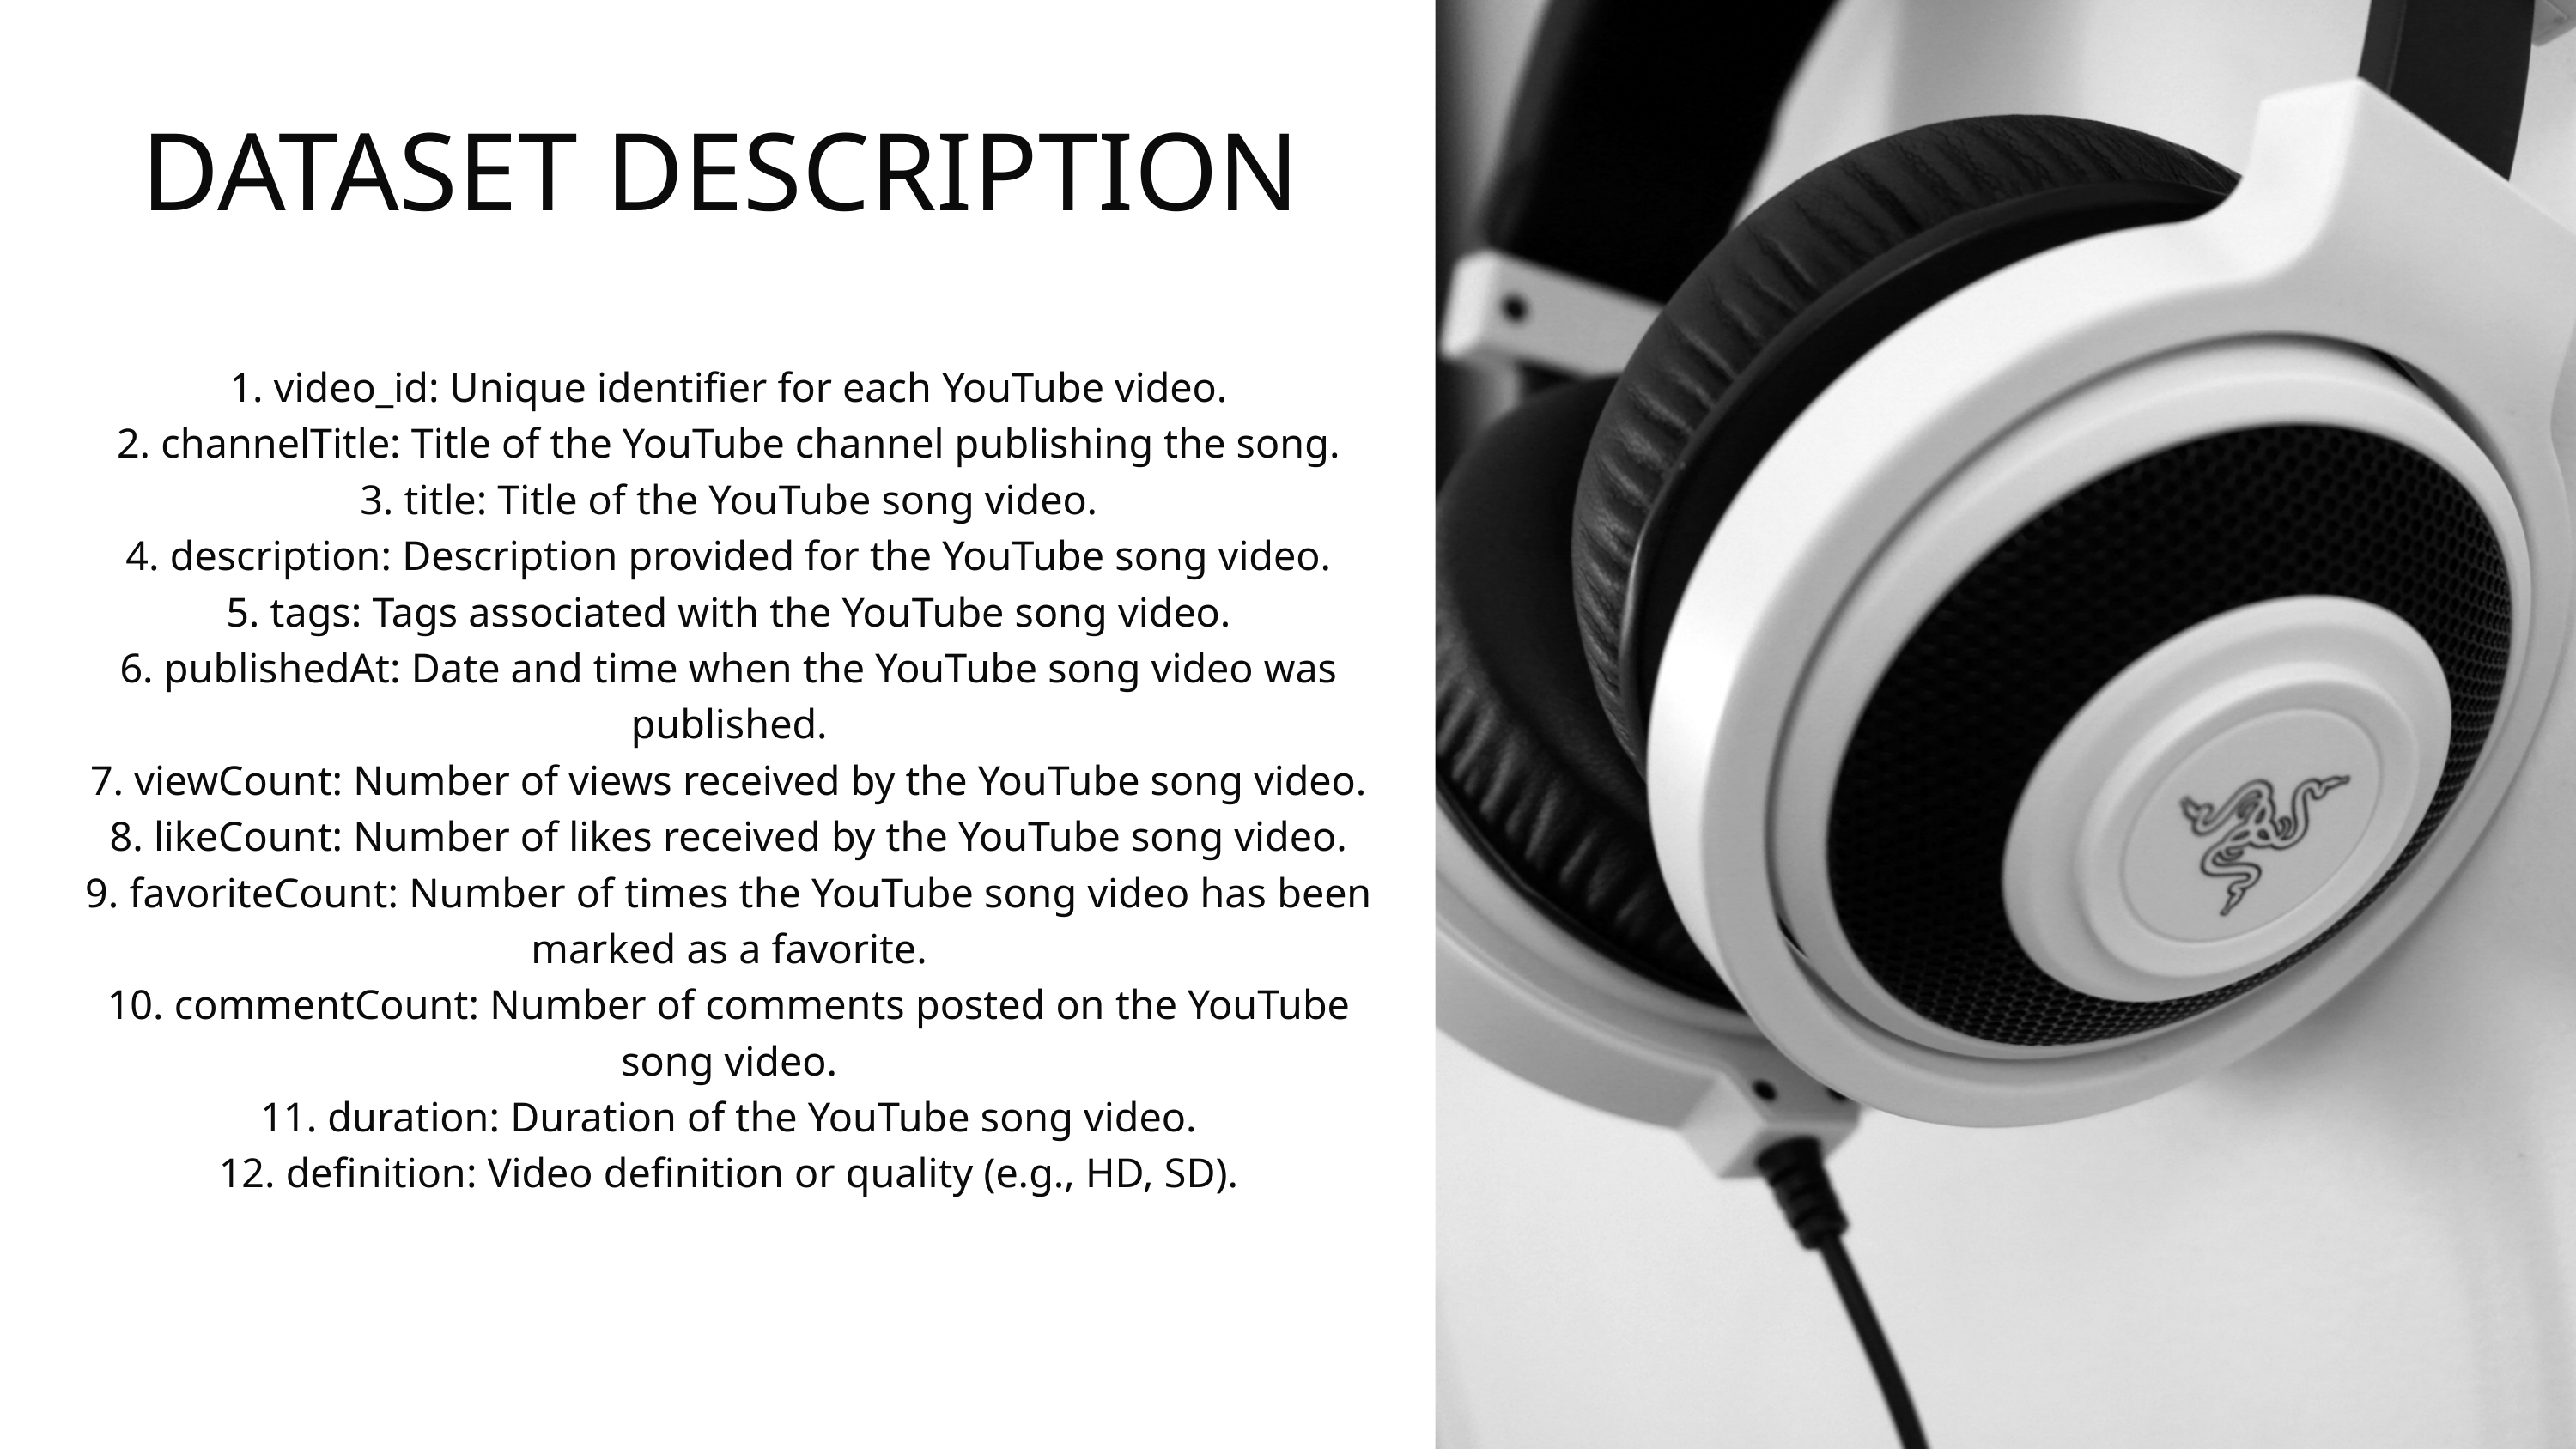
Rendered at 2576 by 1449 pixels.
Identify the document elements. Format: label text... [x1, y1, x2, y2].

text_box 1. video_id: Unique identifier for each YouTube video. 2. channelTitle: Title of the YouTube channel publishing the song. 3. title: Title of the YouTube song video. 4. description: Description provided for the YouTube song video. 5. tags: Tags associated with the YouTube song video. 6. publishedAt: Date and time when the YouTube song video was published. 7. viewCount: Number of views received by the YouTube song video. 8. likeCount: Number of likes received by the YouTube song video. 9. favoriteCount: Number of times the YouTube song video has been marked as a favorite. 10. commentCount: Number of comments posted on the YouTube song video. 11. duration: Duration of the YouTube song video. 12. definition: Video definition or quality (e.g., HD, SD). [56, 354, 1403, 1197]
text_box DATASET DESCRIPTION [55, 82, 1387, 233]
text_box [1435, 0, 2576, 1449]
